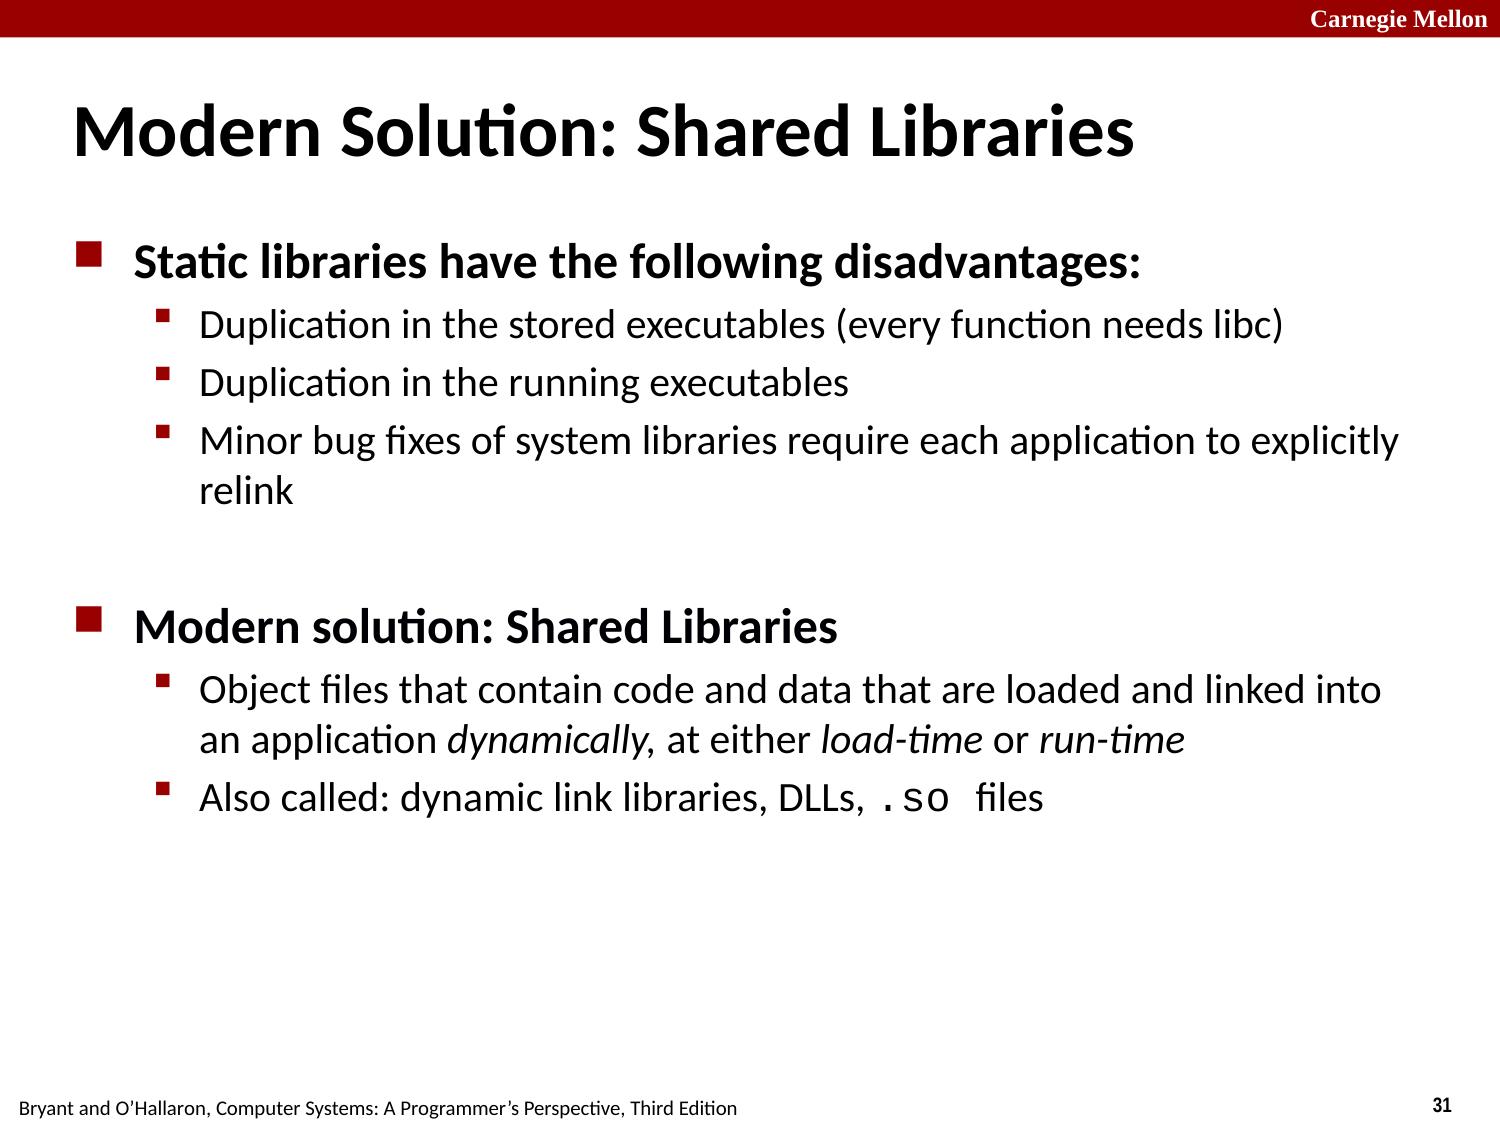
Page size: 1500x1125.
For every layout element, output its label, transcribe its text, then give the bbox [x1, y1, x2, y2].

title Modern Solution: Shared Libraries [57, 62, 1488, 192]
list Static libraries have the following disadvantages: Duplication in the stored executables (every function needs libc) Duplication in the running executables Minor bug fixes of system libraries require each application to explicitly relink Modern solution: Shared Libraries Object files that contain code and data that are loaded and linked into an application dynamically, at either load-time or run-time Also called: dynamic link libraries, DLLs, .so files [61, 220, 1426, 1038]
